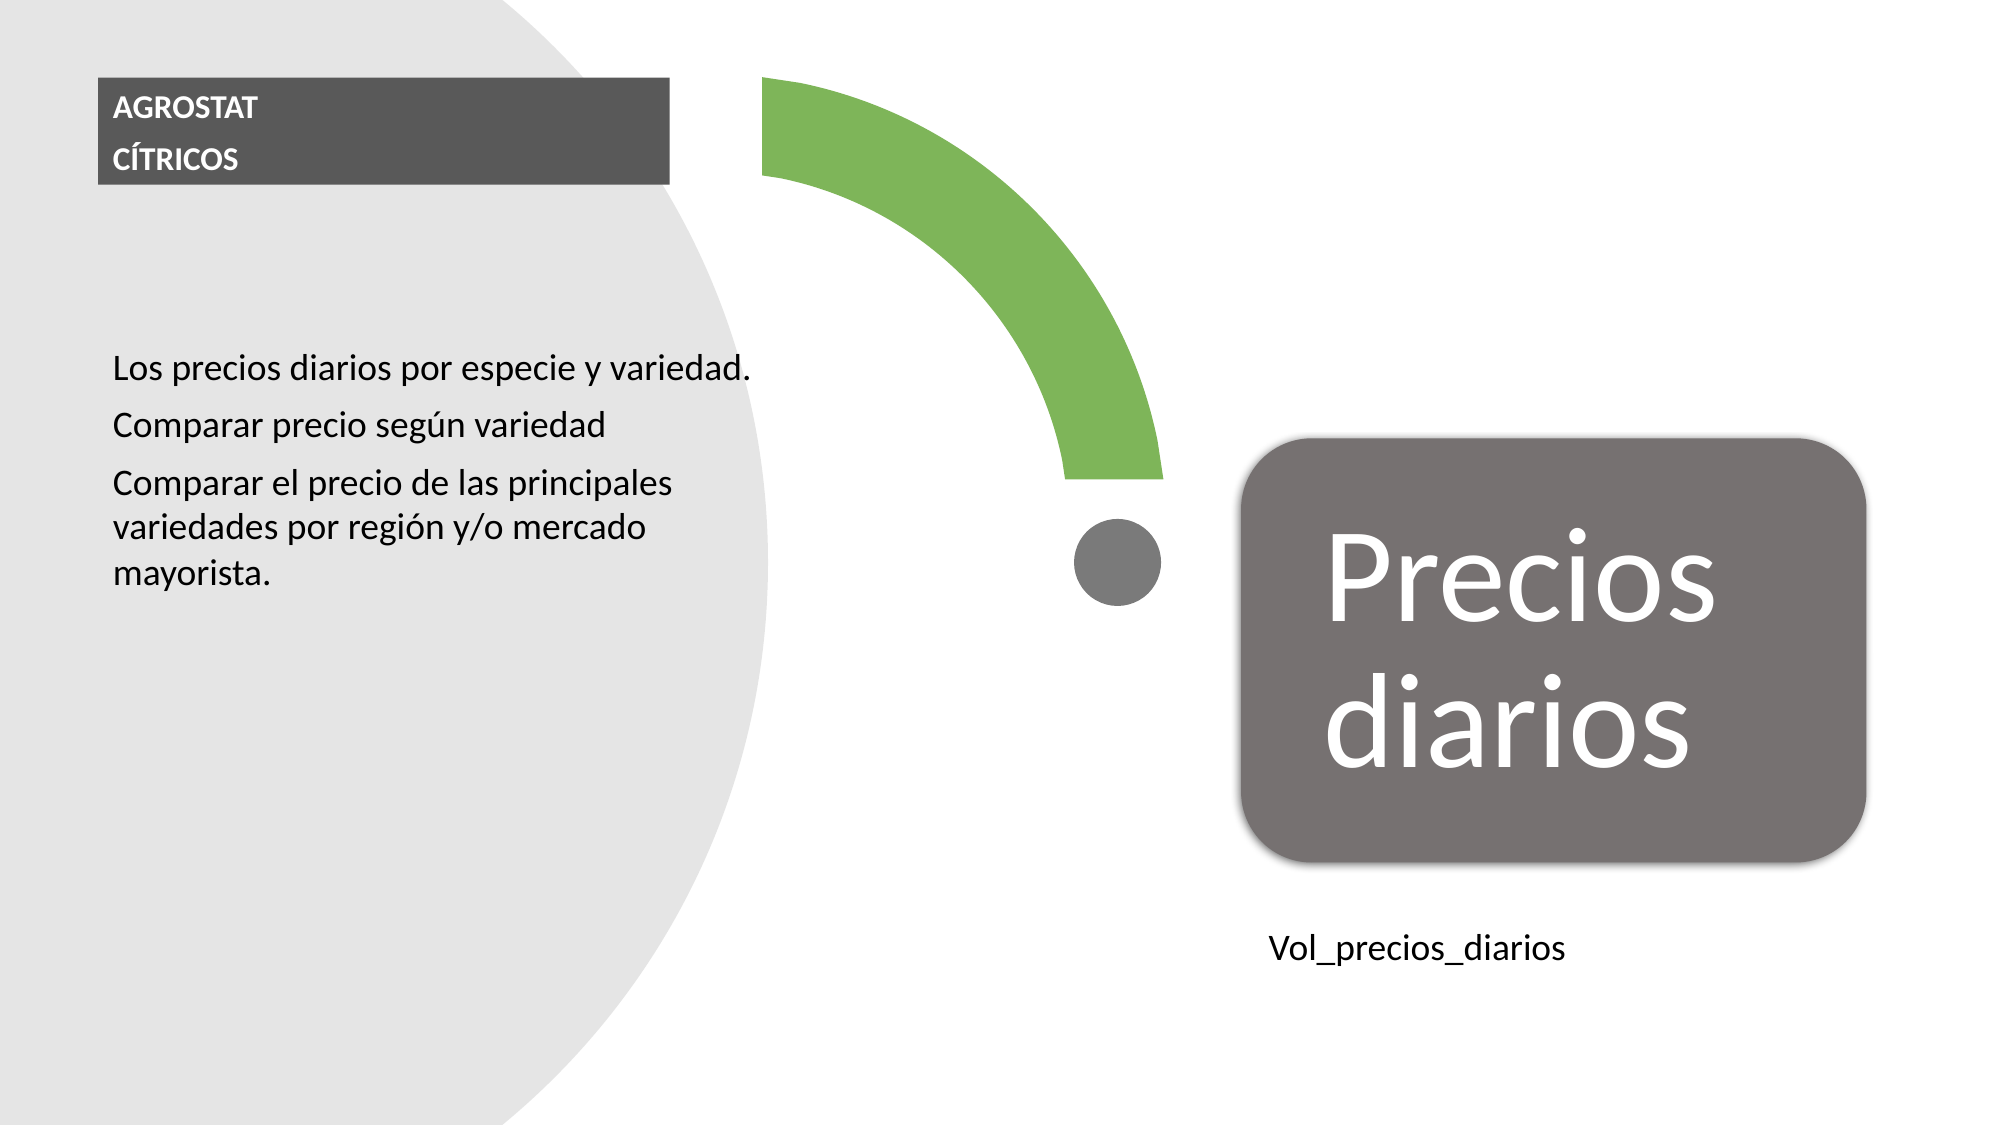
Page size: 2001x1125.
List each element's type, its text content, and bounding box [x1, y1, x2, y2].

text_box [1072, 517, 1163, 608]
text_box AGROSTAT CÍTRICOS [98, 77, 670, 185]
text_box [1241, 409, 1867, 891]
text_box [0, 0, 763, 1125]
text_box Los precios diarios por especie y variedad. Comparar precio según variedad Comparar el precio de las principales variedades por región y/o mercado mayorista. [98, 335, 794, 658]
text_box [761, 75, 1165, 481]
text_box [506, 0, 2000, 1125]
text_box Vol_precios_diarios [1253, 915, 1786, 976]
